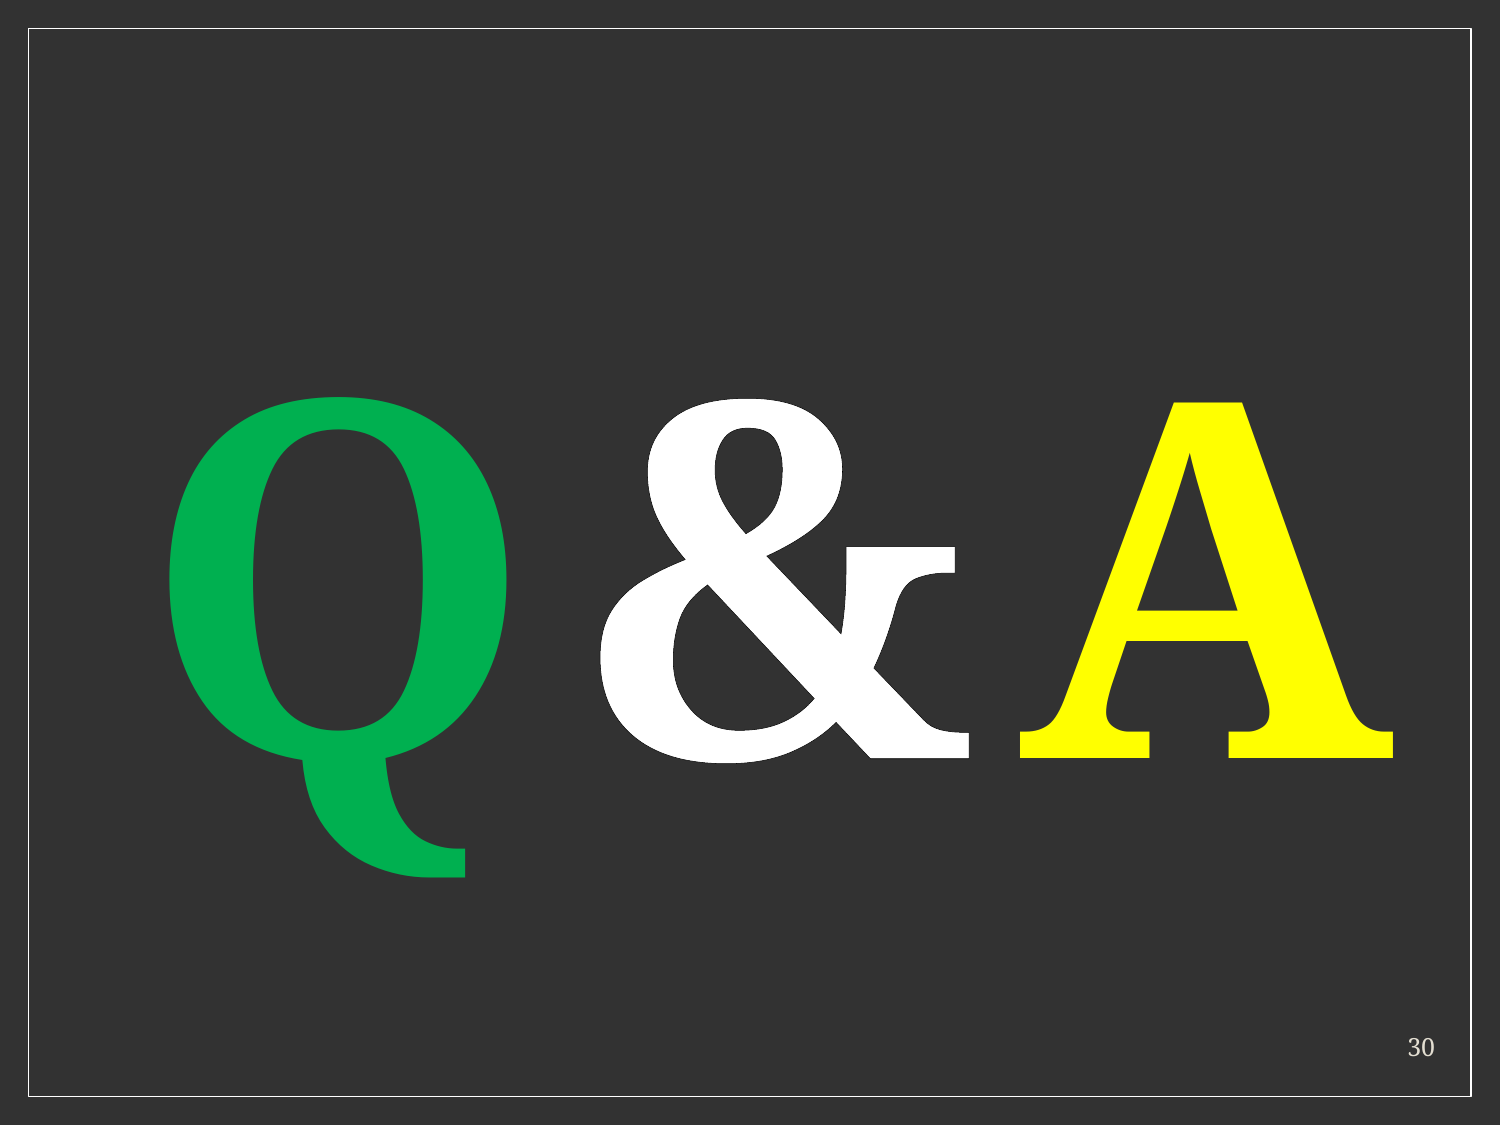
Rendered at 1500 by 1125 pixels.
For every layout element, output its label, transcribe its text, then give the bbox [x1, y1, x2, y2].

text_box A [1003, 253, 1409, 866]
text_box Q [126, 253, 550, 866]
text_box & [561, 253, 991, 866]
slide_number 30 [1270, 1027, 1451, 1073]
